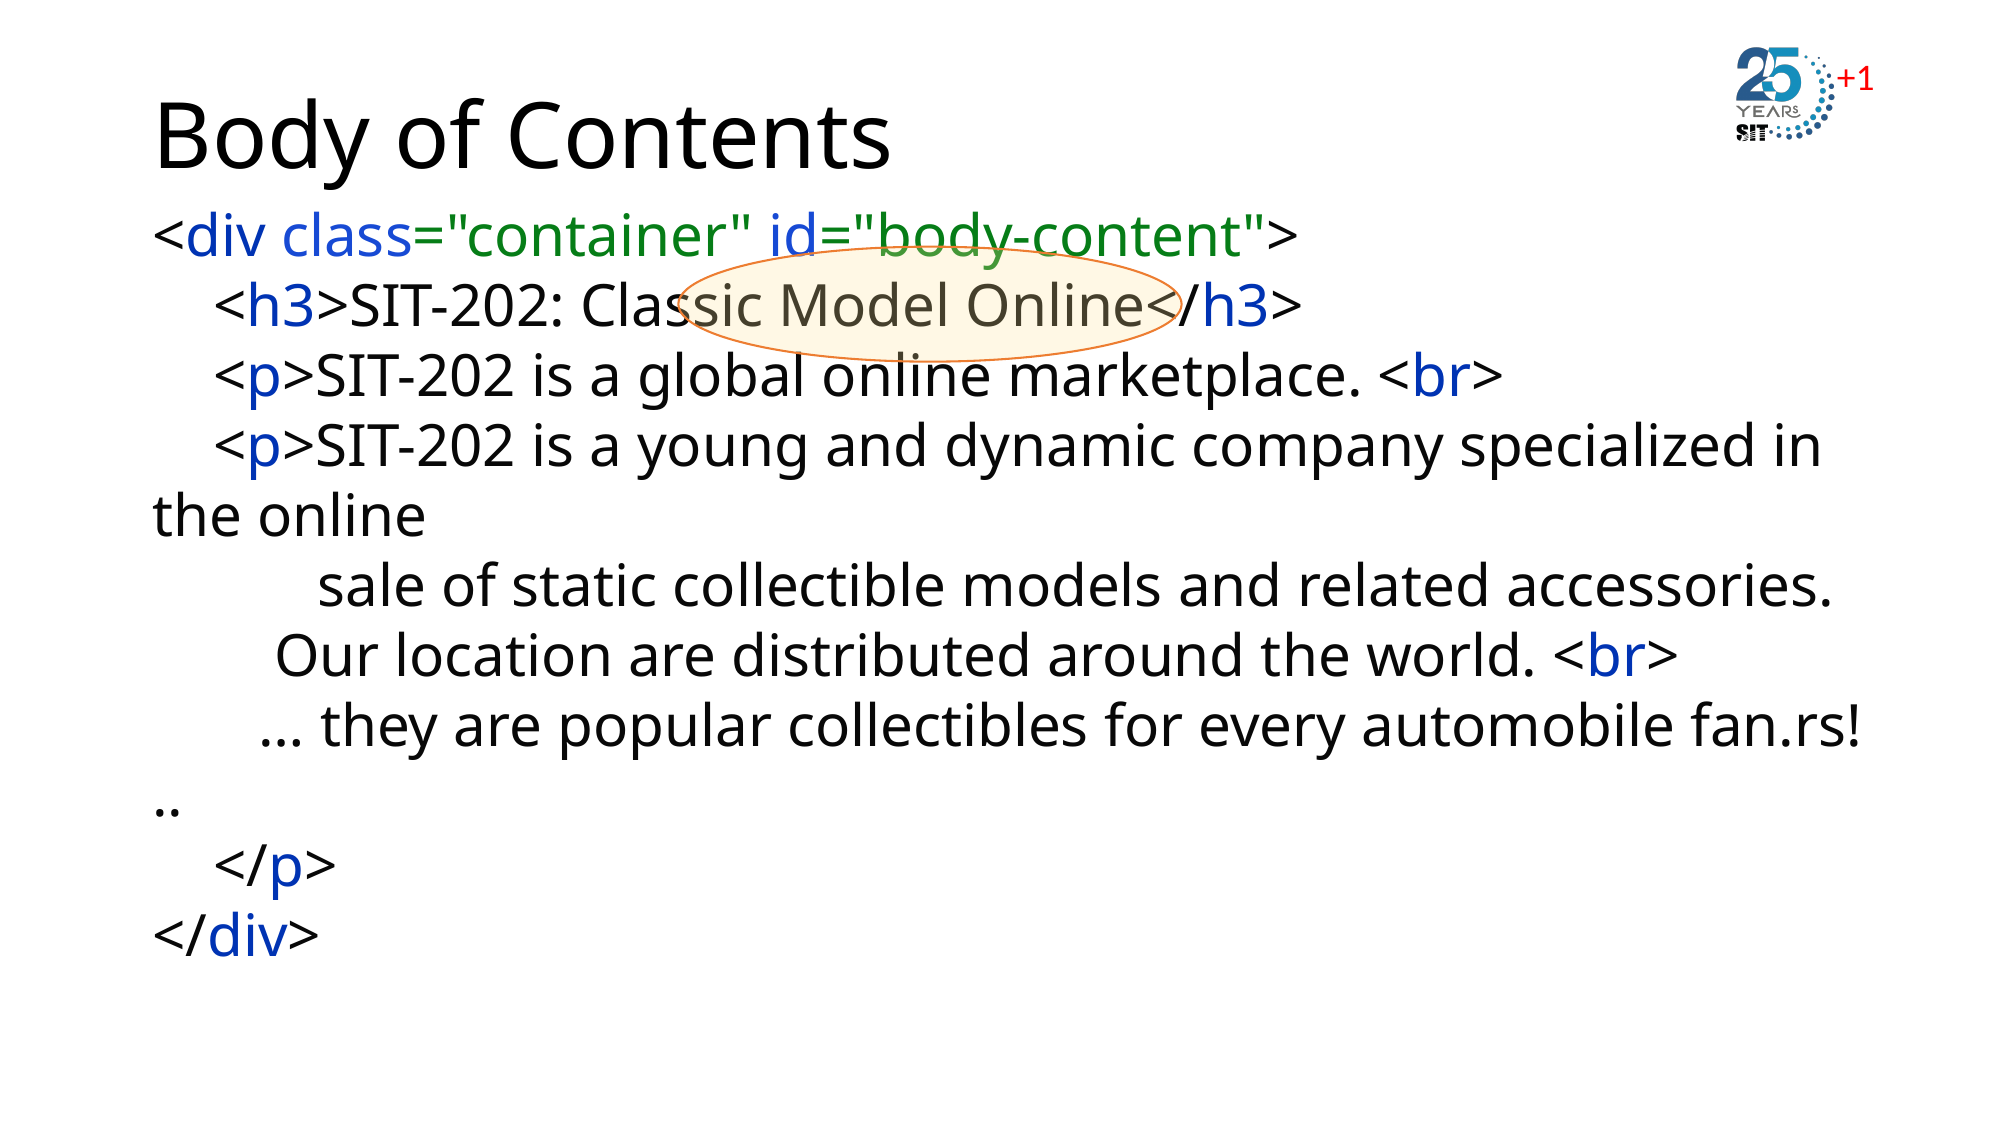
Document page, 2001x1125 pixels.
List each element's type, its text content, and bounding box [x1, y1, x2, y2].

title Body of Contents [137, 59, 1863, 190]
list <div class="container" id="body-content"> <h3>SIT-202: Classic Model Online</h3> <p>SIT-202 is a global online marketplace. <br> <p>SIT-202 is a young and dynamic company specialized in the online sale of static collectible models and related accessories. Our location are distributed around the world. <br> … they are popular collectibles for every automobile fan.rs! .. </p> </div> [137, 190, 1879, 976]
picture [1704, 30, 1846, 59]
text_box [677, 245, 1183, 363]
